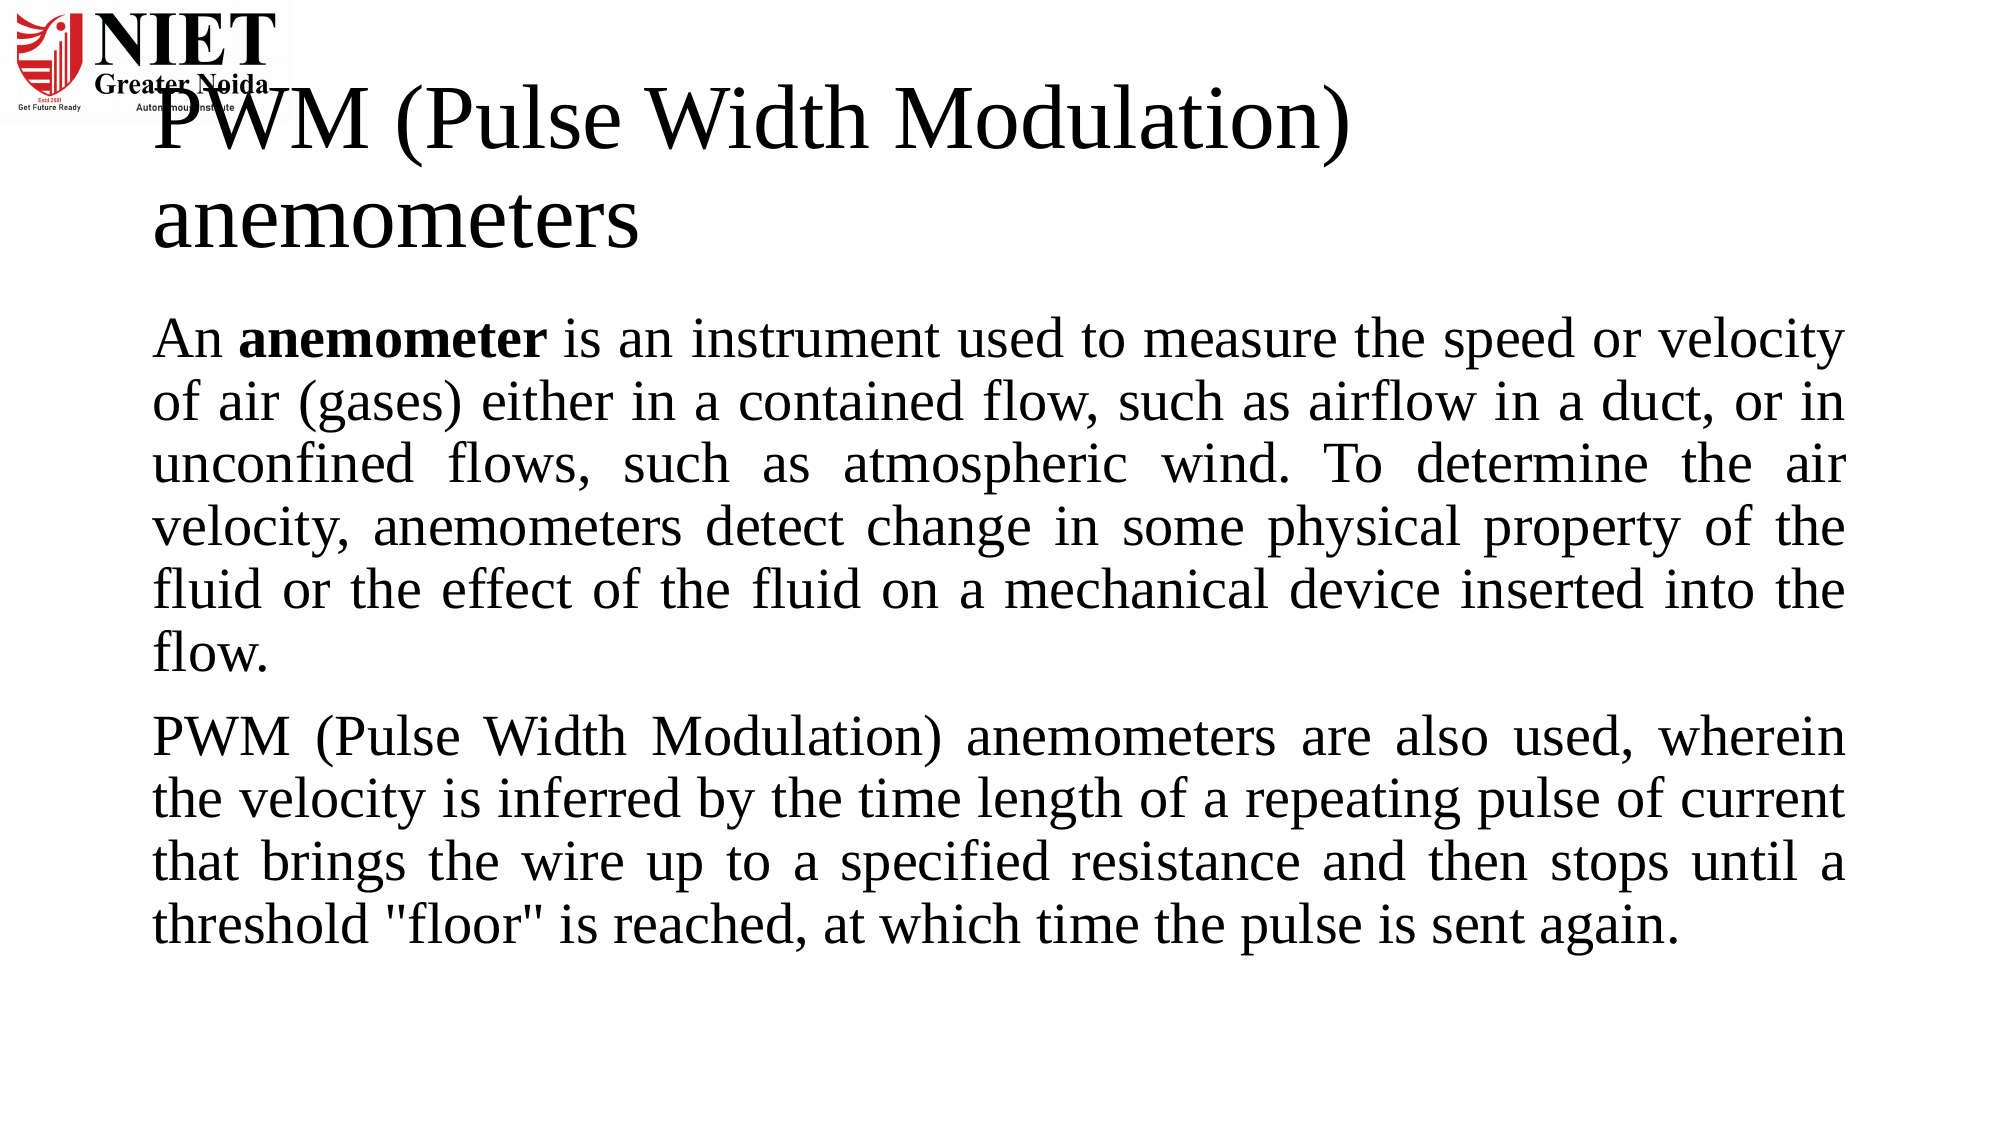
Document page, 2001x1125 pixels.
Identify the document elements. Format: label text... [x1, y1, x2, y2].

picture [0, 0, 292, 125]
title PWM (Pulse Width Modulation) anemometers [137, 59, 1863, 278]
list An anemometer is an instrument used to measure the speed or velocity of air (gases) either in a contained flow, such as airflow in a duct, or in unconfined flows, such as atmospheric wind. To determine the air velocity, anemometers detect change in some physical property of the fluid or the effect of the fluid on a mechanical device inserted into the flow. PWM (Pulse Width Modulation) anemometers are also used, wherein the velocity is inferred by the time length of a repeating pulse of current that brings the wire up to a specified resistance and then stops until a threshold "floor" is reached, at which time the pulse is sent again. [137, 299, 1863, 1014]
